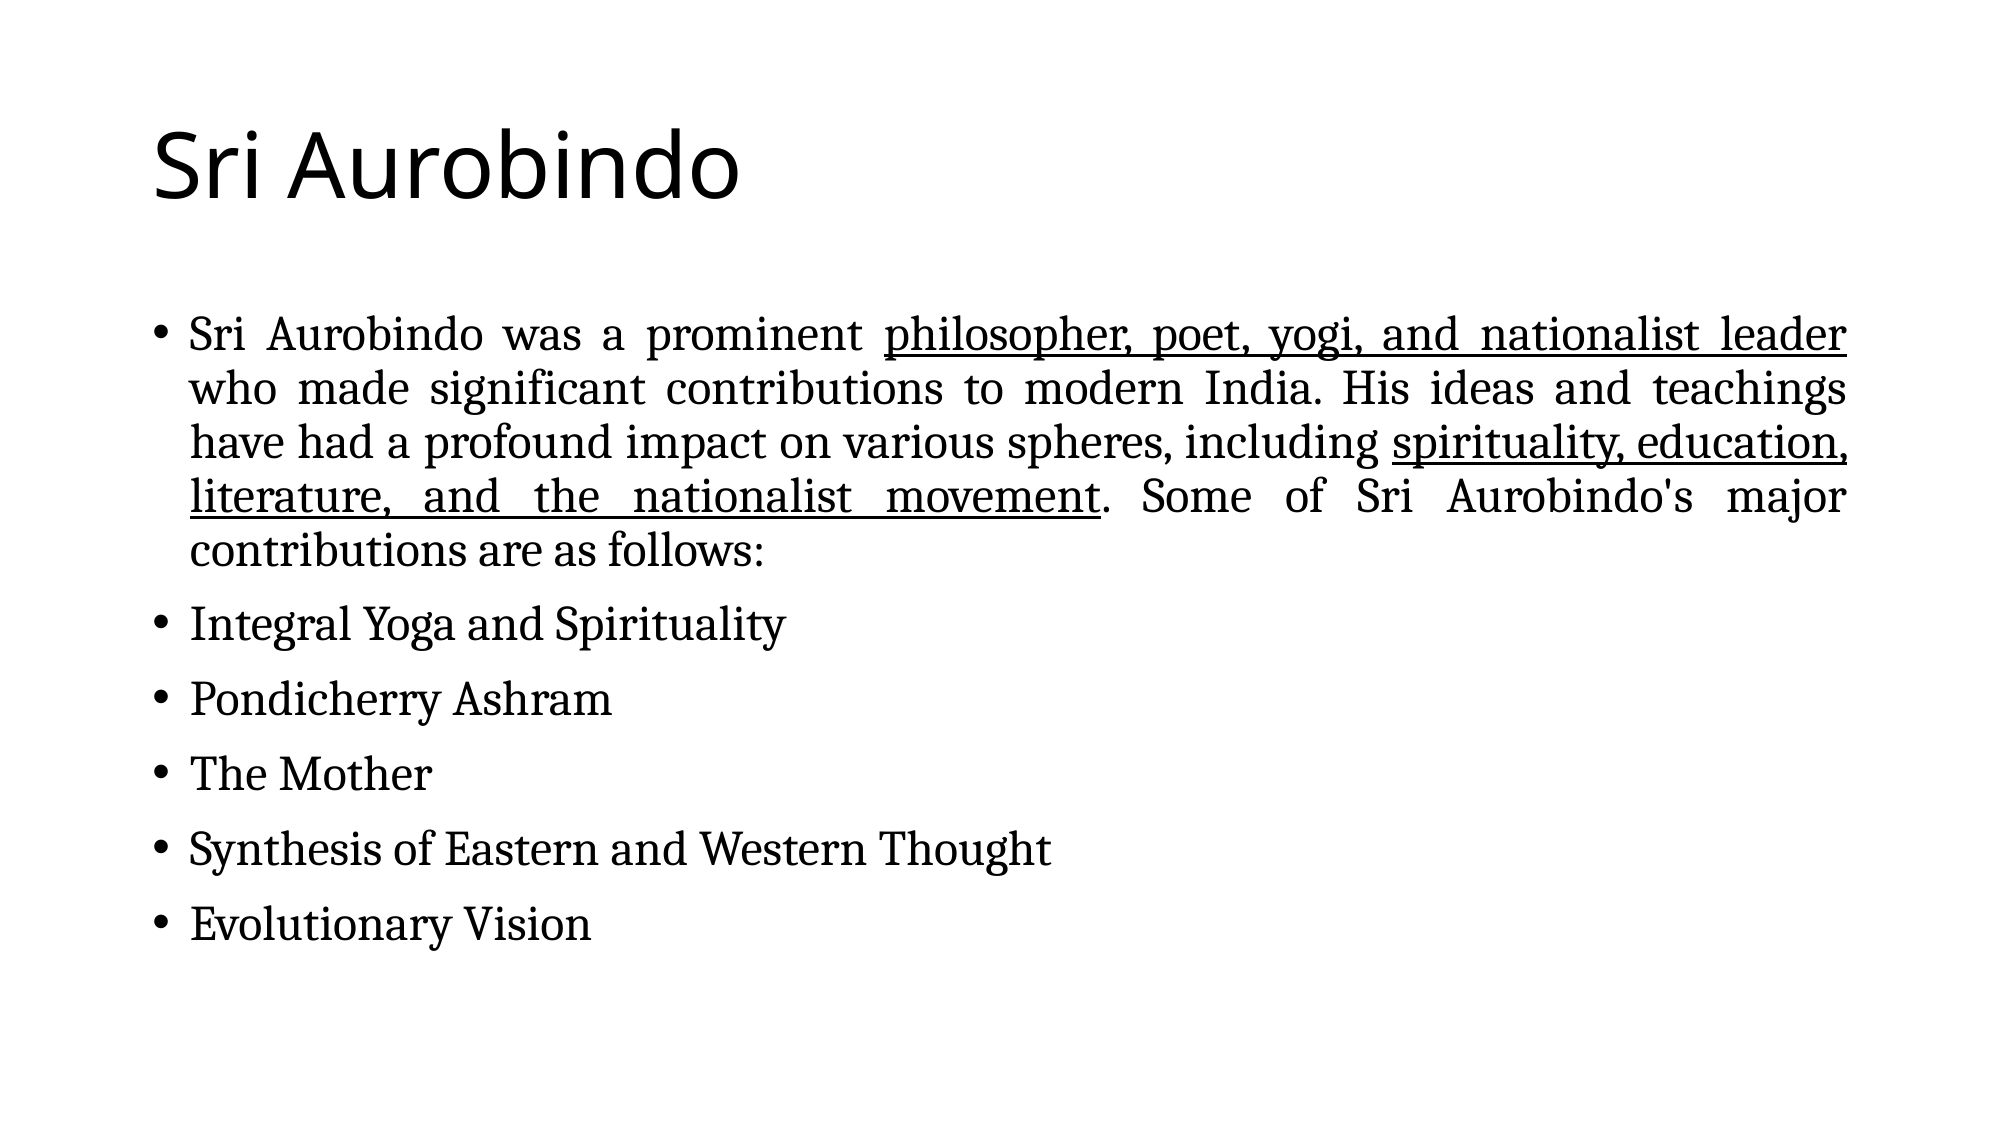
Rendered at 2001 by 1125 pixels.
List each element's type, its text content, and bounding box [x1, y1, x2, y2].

title Sri Aurobindo [137, 59, 1863, 278]
list Sri Aurobindo was a prominent philosopher, poet, yogi, and nationalist leader who made significant contributions to modern India. His ideas and teachings have had a profound impact on various spheres, including spirituality, education, literature, and the nationalist movement. Some of Sri Aurobindo's major contributions are as follows: Integral Yoga and Spirituality Pondicherry Ashram The Mother Synthesis of Eastern and Western Thought Evolutionary Vision [137, 299, 1863, 1014]
